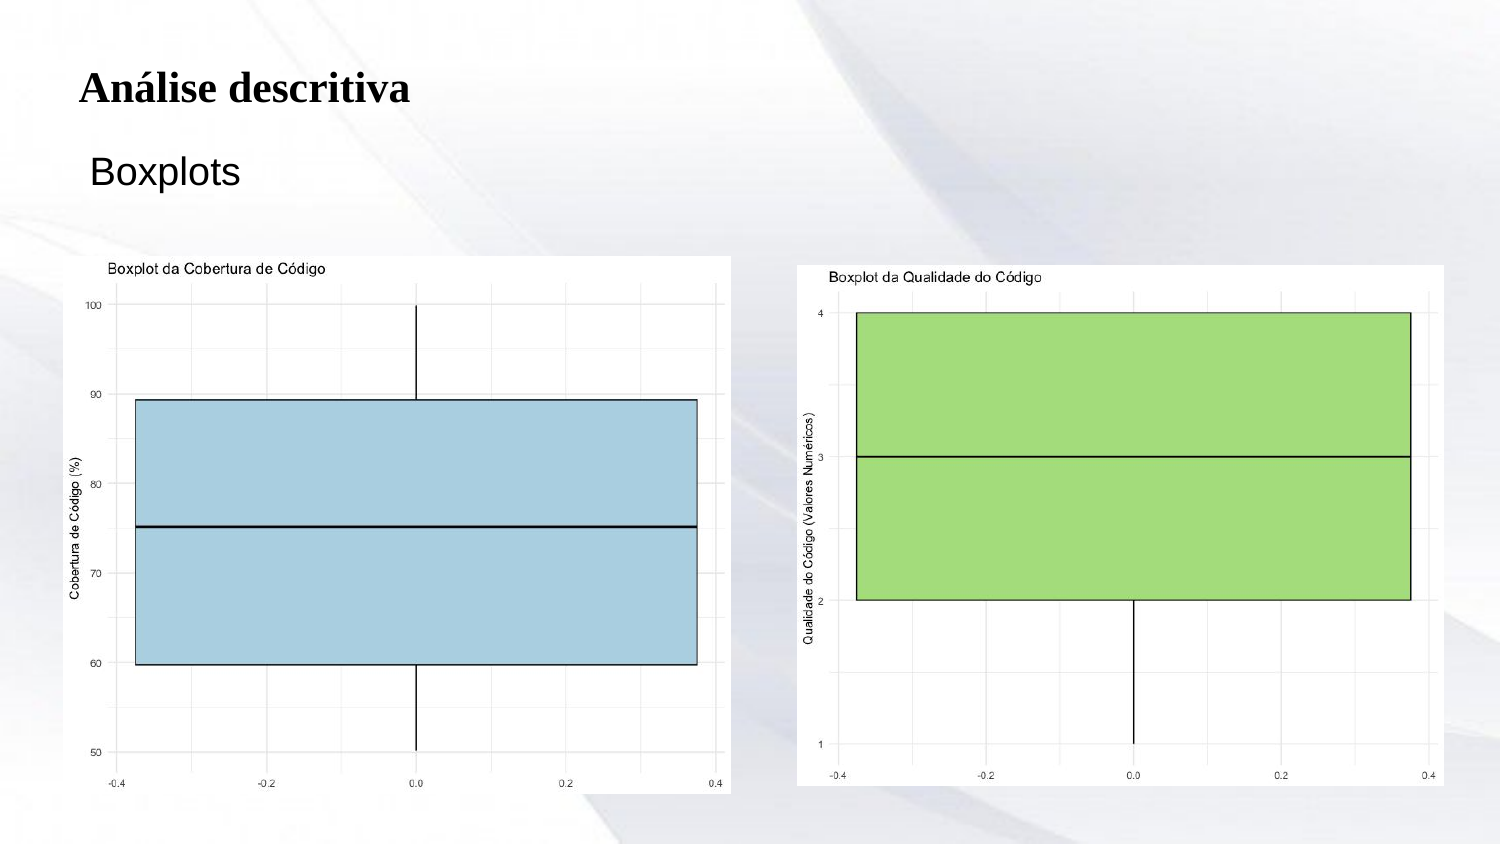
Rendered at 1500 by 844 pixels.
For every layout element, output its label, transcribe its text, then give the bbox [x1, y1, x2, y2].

text_box Boxplots [63, 130, 1316, 256]
title Análise descritiva [63, 39, 429, 130]
picture [0, 0, 1500, 844]
